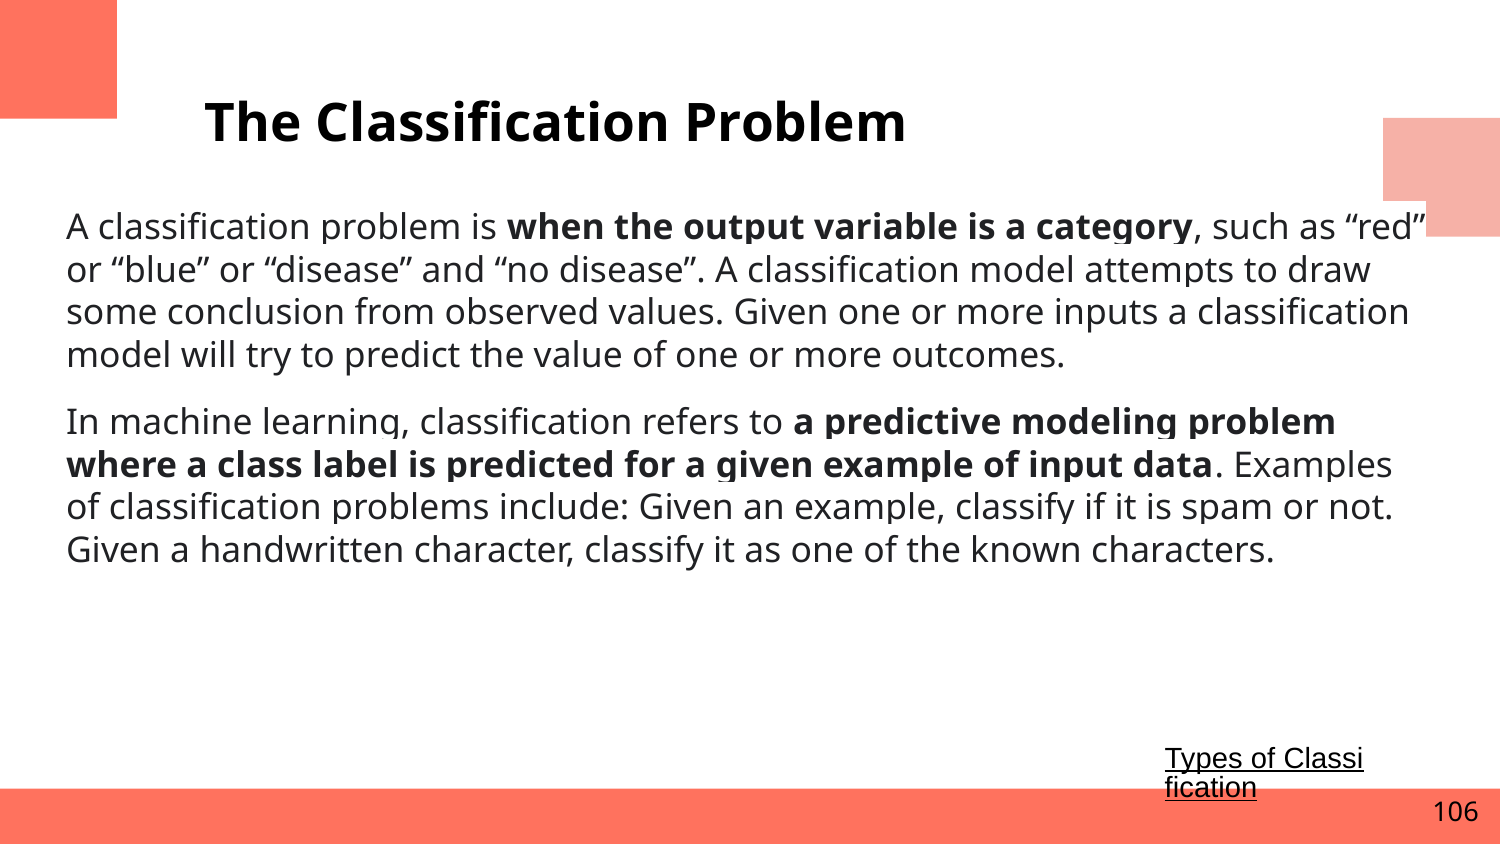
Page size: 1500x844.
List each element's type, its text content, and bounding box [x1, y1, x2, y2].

title The Classification Problem [189, 72, 1449, 167]
list A classification problem is when the output variable is a category, such as “red” or “blue” or “disease” and “no disease”. A classification model attempts to draw some conclusion from observed values. Given one or more inputs a classification model will try to predict the value of one or more outcomes. In machine learning, classification refers to a predictive modeling problem where a class label is predicted for a given example of input data. Examples of classification problems include: Given an example, classify if it is spam or not. Given a handwritten character, classify it as one of the known characters. [51, 189, 1449, 750]
slide_number 106 [1403, 779, 1494, 844]
text_box Types of Classification [1149, 724, 1381, 790]
